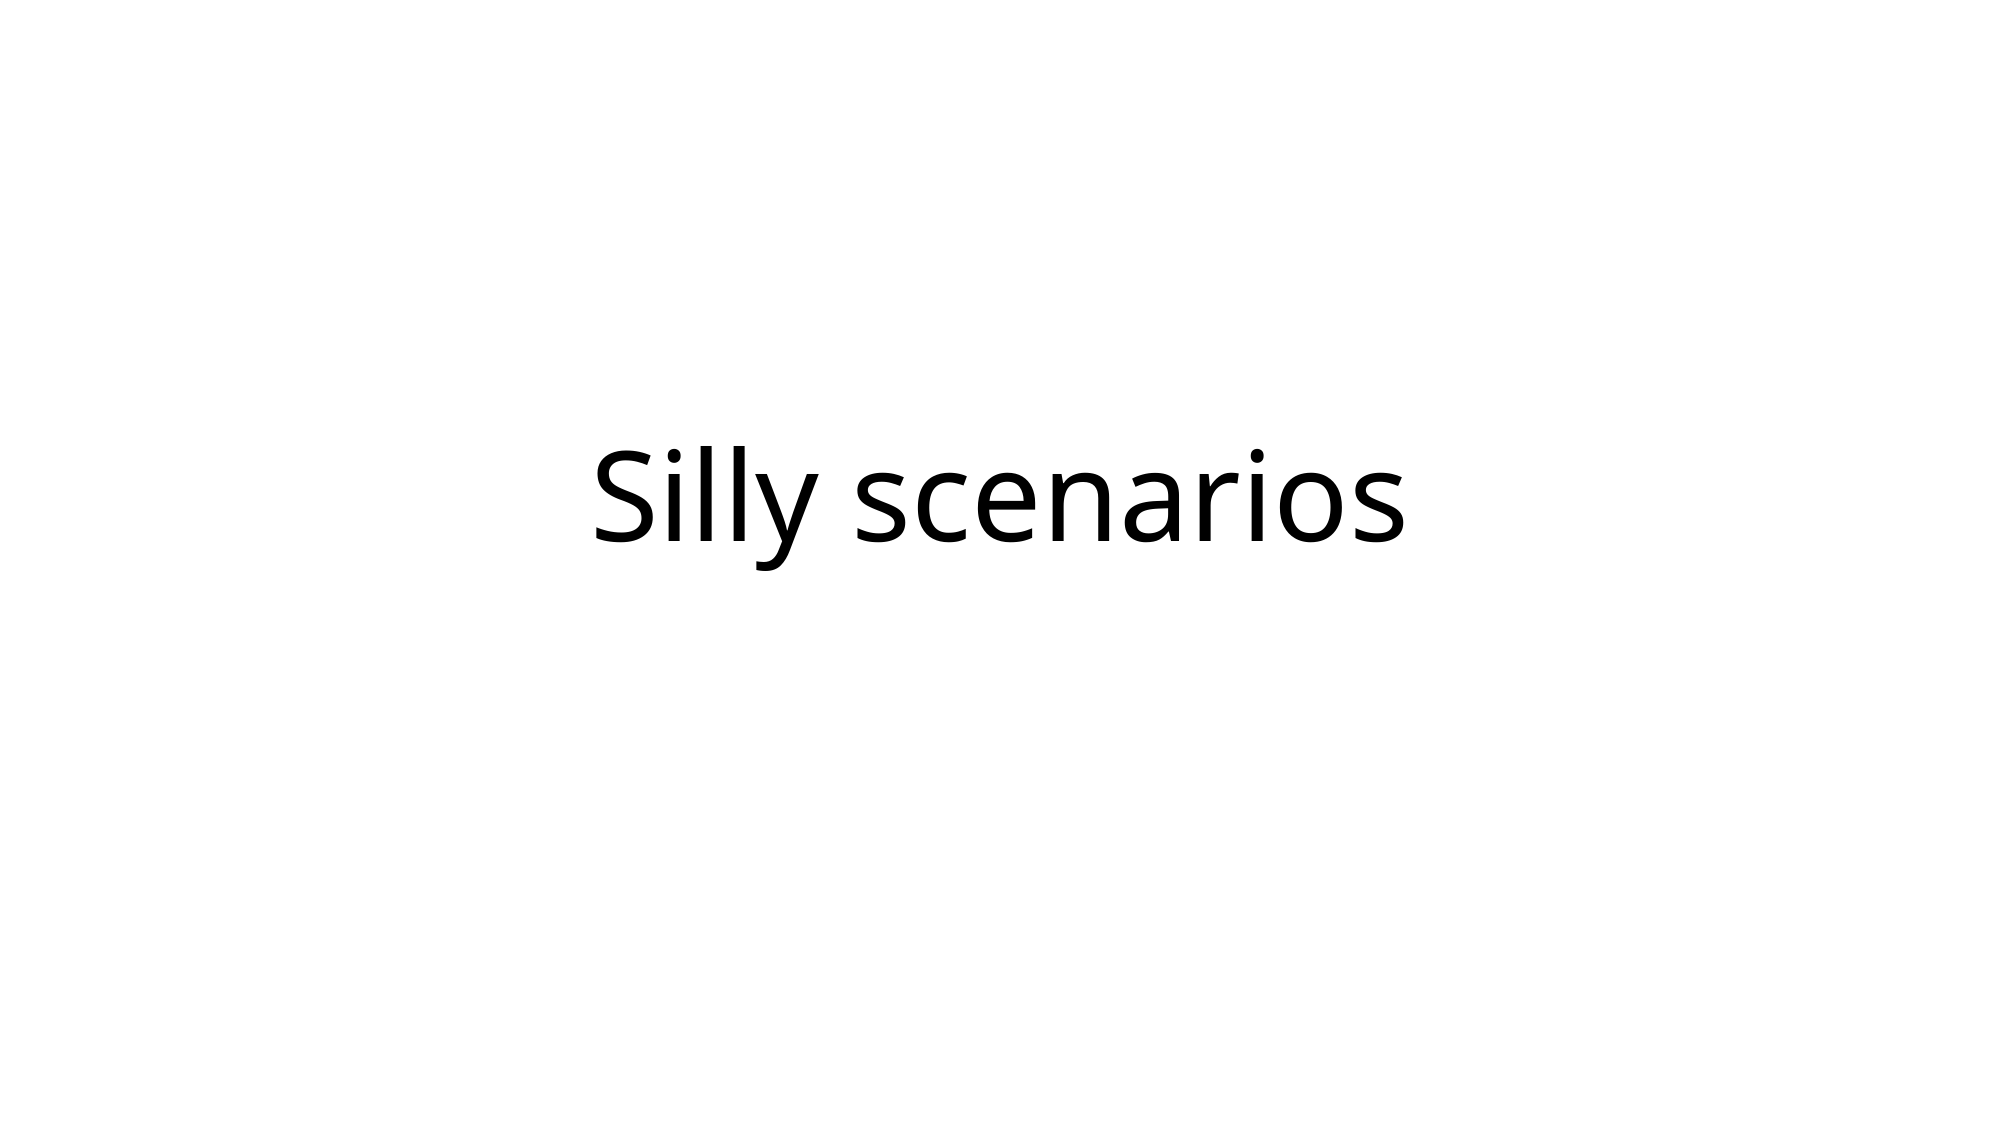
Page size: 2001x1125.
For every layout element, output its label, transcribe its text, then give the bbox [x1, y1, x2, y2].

title Silly scenarios [249, 184, 1750, 576]
